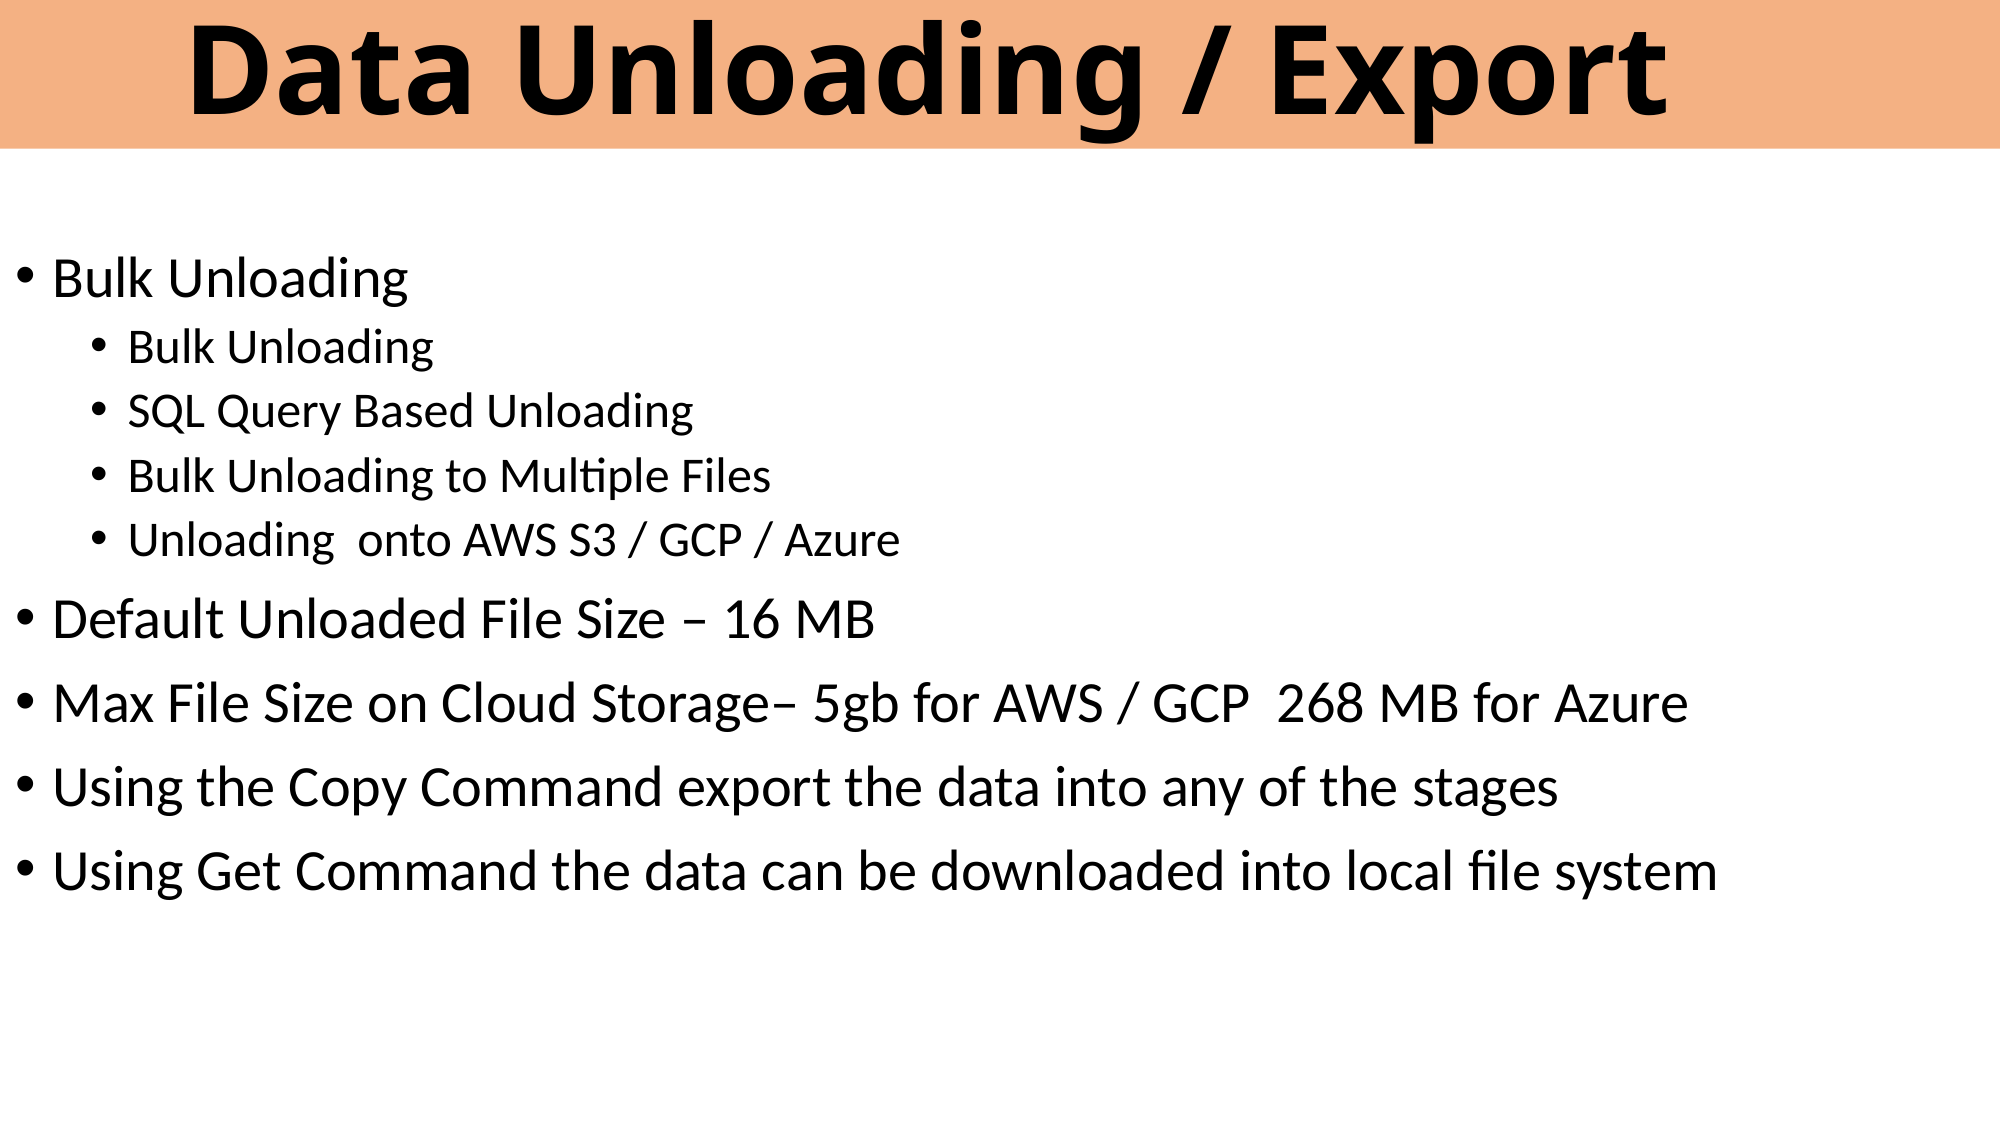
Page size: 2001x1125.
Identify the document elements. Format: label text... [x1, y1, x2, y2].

title Data Unloading / Export [0, 0, 2000, 148]
list Bulk Unloading Bulk Unloading SQL Query Based Unloading Bulk Unloading to Multiple Files Unloading onto AWS S3 / GCP / Azure Default Unloaded File Size – 16 MB Max File Size on Cloud Storage– 5gb for AWS / GCP 268 MB for Azure Using the Copy Command export the data into any of the stages Using Get Command the data can be downloaded into local file system [0, 148, 2000, 1125]
